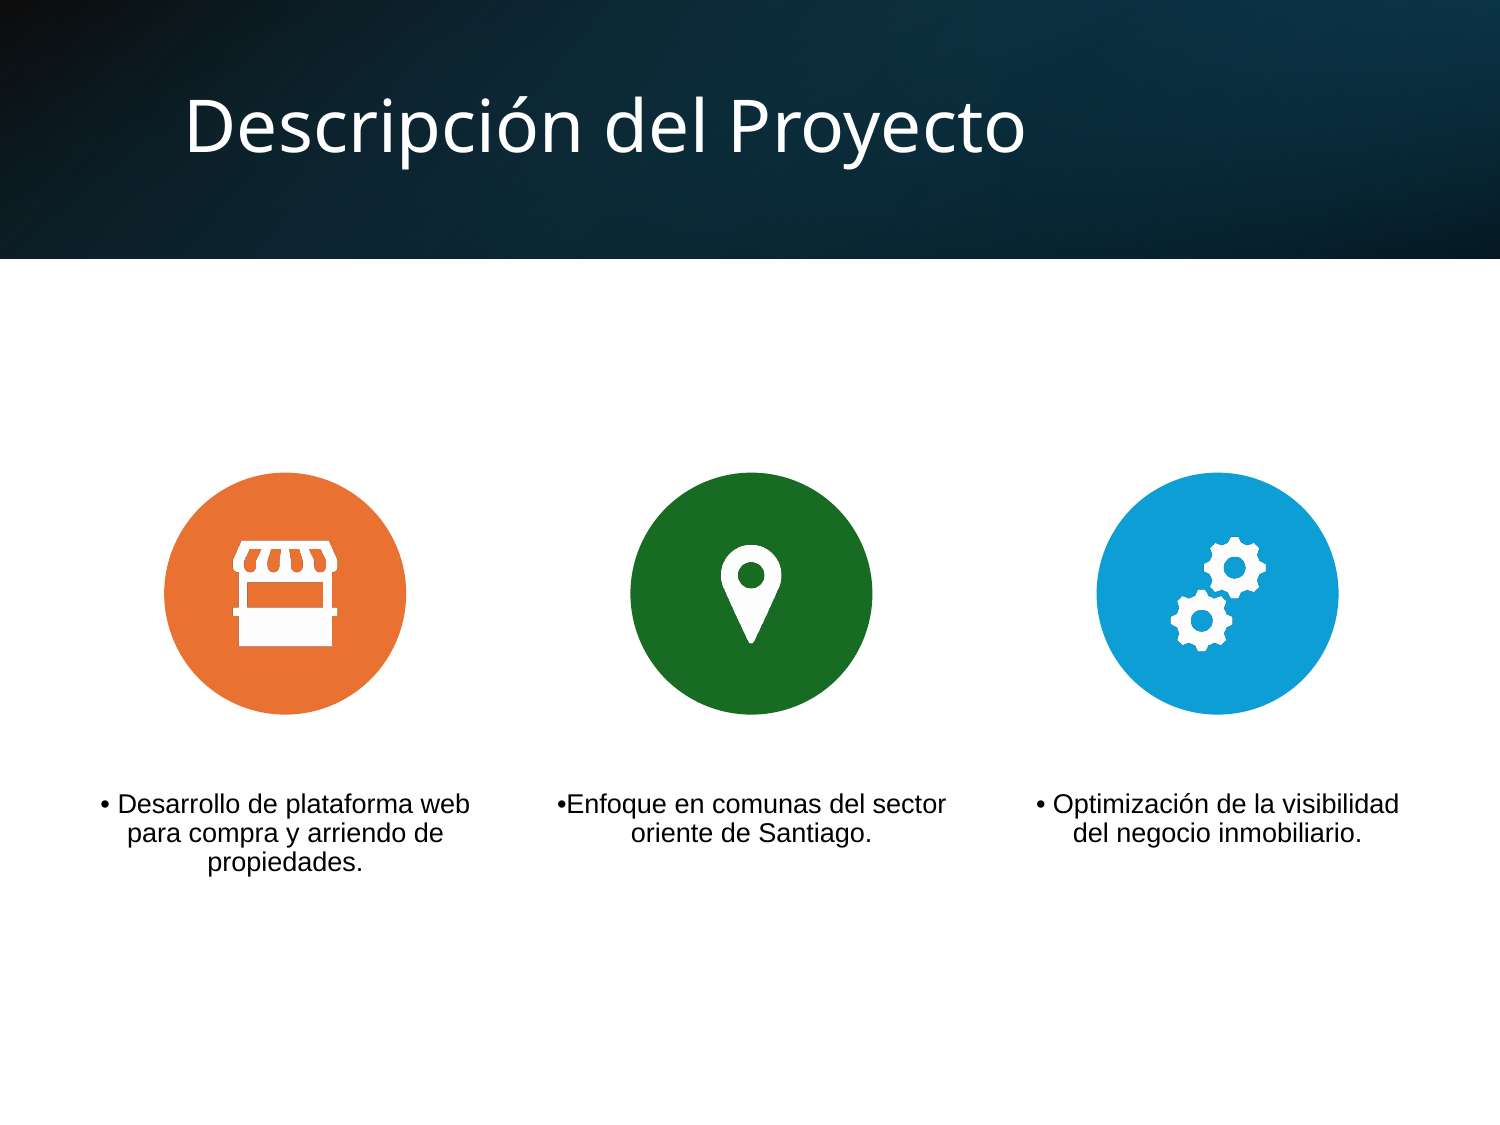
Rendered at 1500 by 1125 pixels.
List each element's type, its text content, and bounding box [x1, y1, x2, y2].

text_box [0, 0, 1500, 259]
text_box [86, 472, 1417, 909]
text_box [0, 259, 1500, 1125]
title Descripción del Proyecto [168, 57, 1405, 202]
